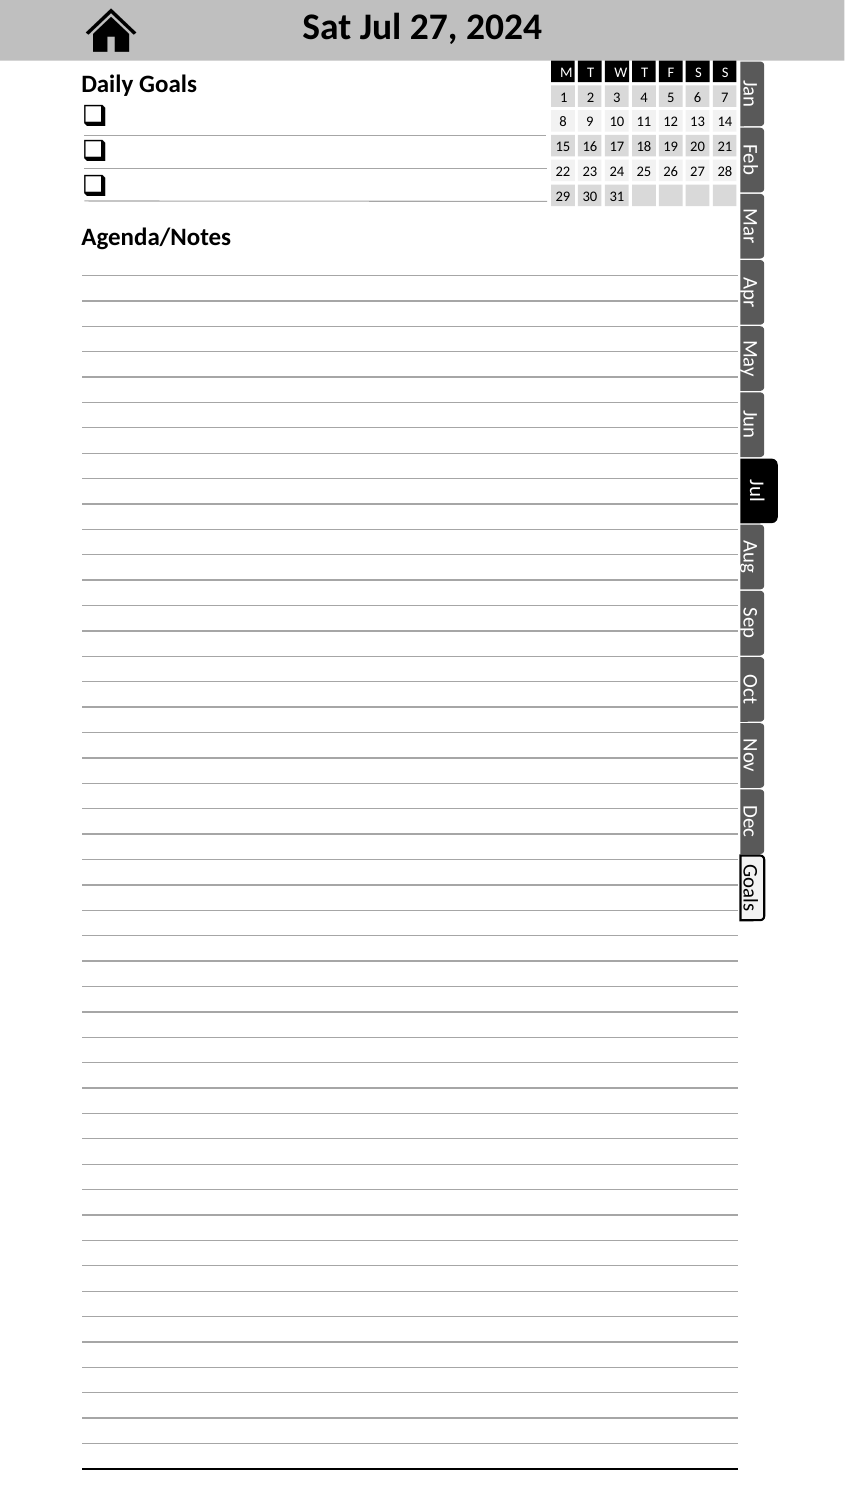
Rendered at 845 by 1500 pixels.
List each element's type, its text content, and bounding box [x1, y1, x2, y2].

list Sat Jul 27, 2024 [190, 0, 655, 61]
picture [82, 1, 140, 59]
